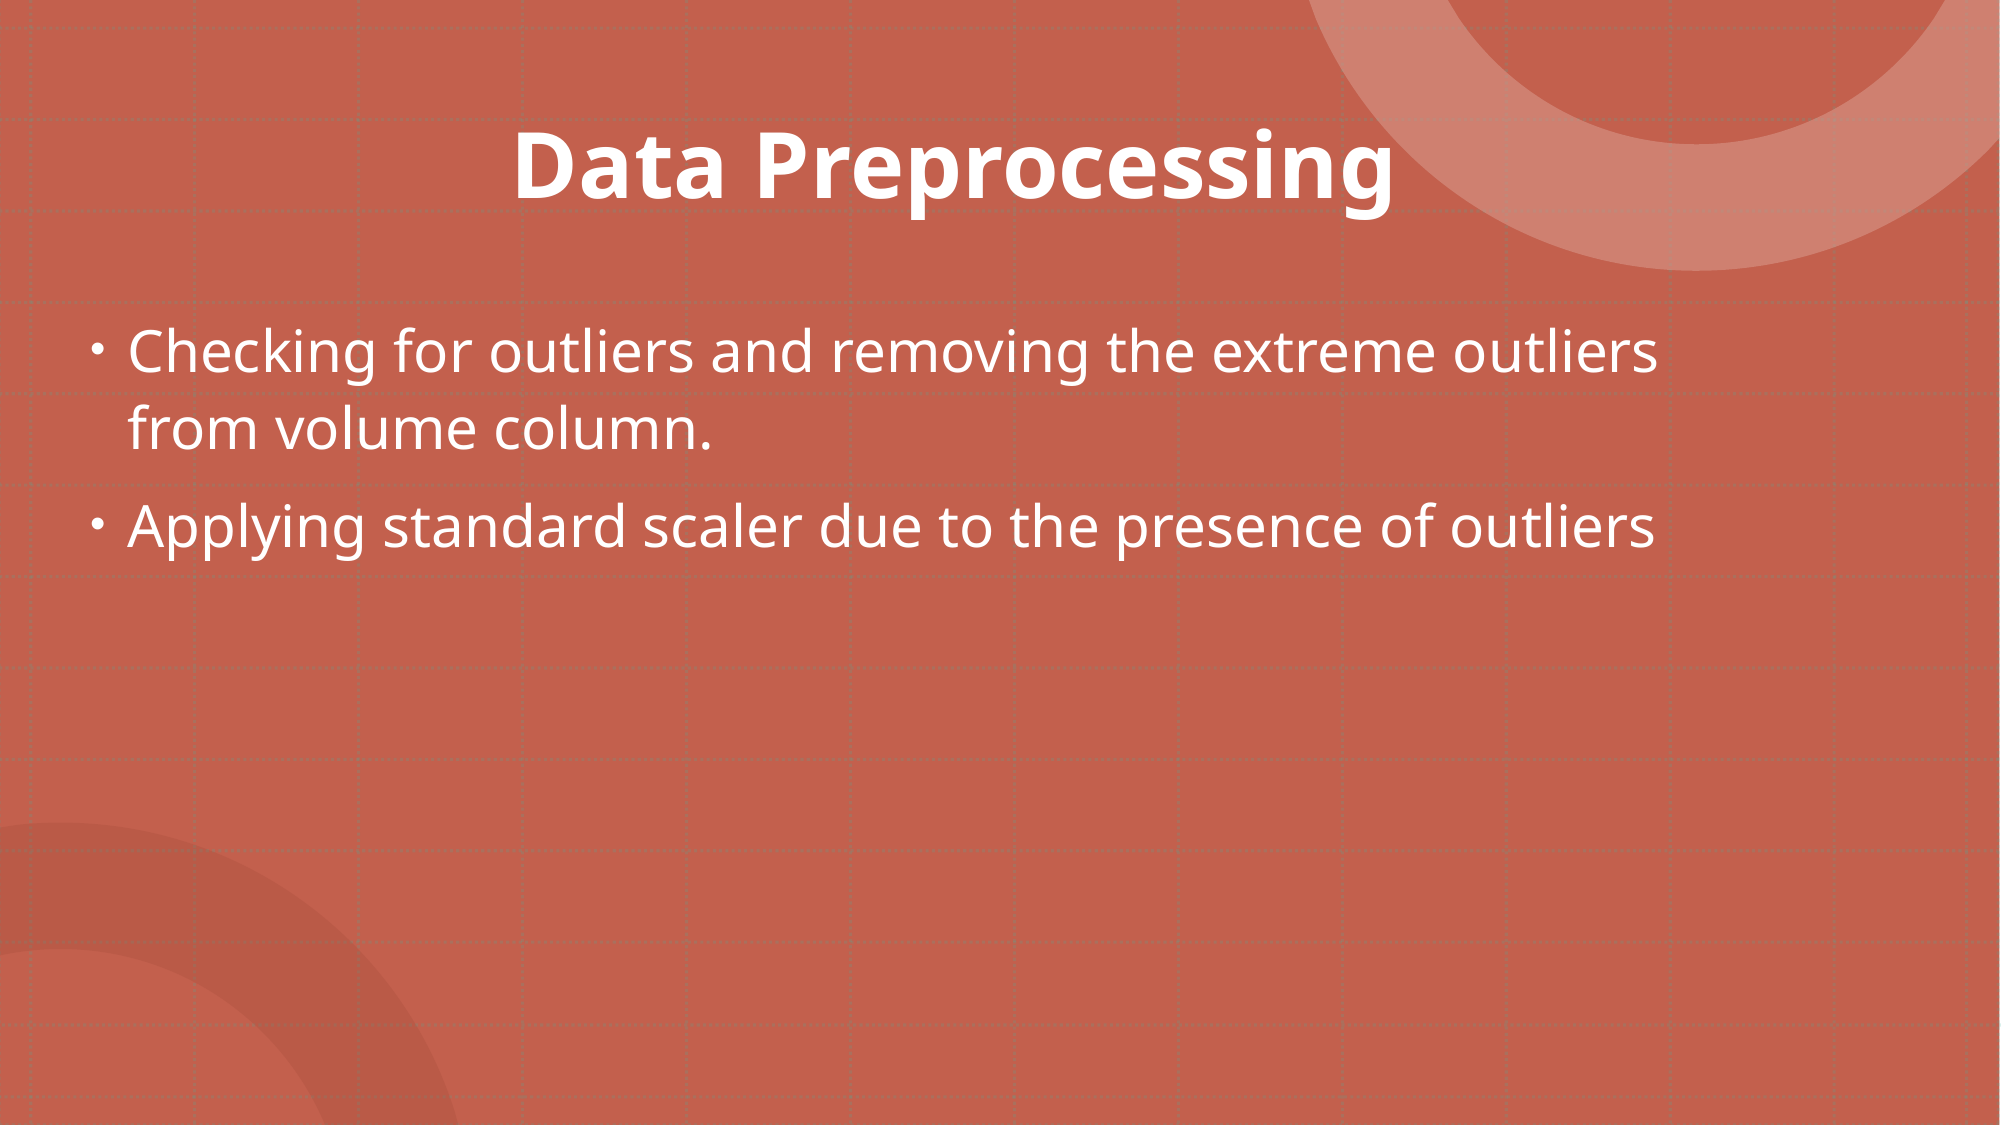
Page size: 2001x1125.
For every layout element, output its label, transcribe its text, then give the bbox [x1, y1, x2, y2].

list Checking for outliers and removing the extreme outliers from volume column. Applying standard scaler due to the presence of outliers [75, 299, 1834, 1014]
title Data Preprocessing [75, 59, 1834, 278]
